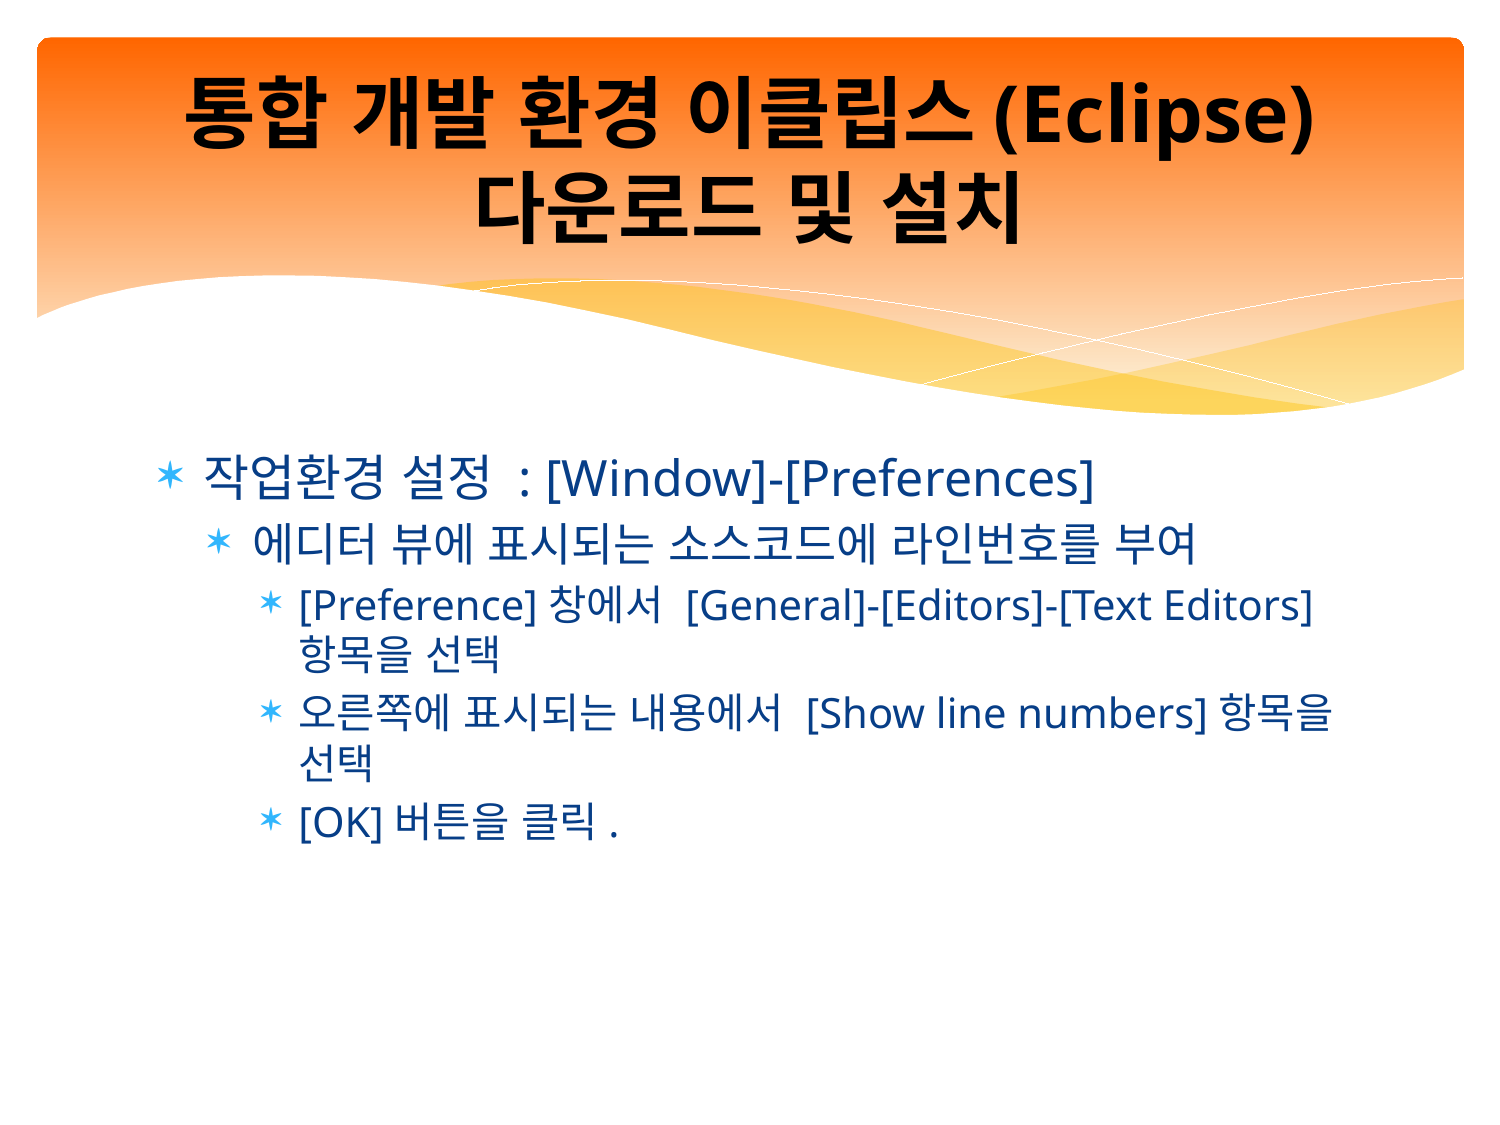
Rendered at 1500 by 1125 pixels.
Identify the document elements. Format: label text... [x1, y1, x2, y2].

title 통합 개발 환경 이클립스(Eclipse) 다운로드 및 설치 [75, 55, 1425, 261]
list 작업환경 설정 : [Window]-[Preferences] 에디터 뷰에 표시되는 소스코드에 라인번호를 부여 [Preference]창에서 [General]-[Editors]-[Text Editors]항목을 선택 오른쪽에 표시되는 내용에서 [Show line numbers]항목을 선택 [OK]버튼을 클릭. [143, 438, 1359, 1005]
